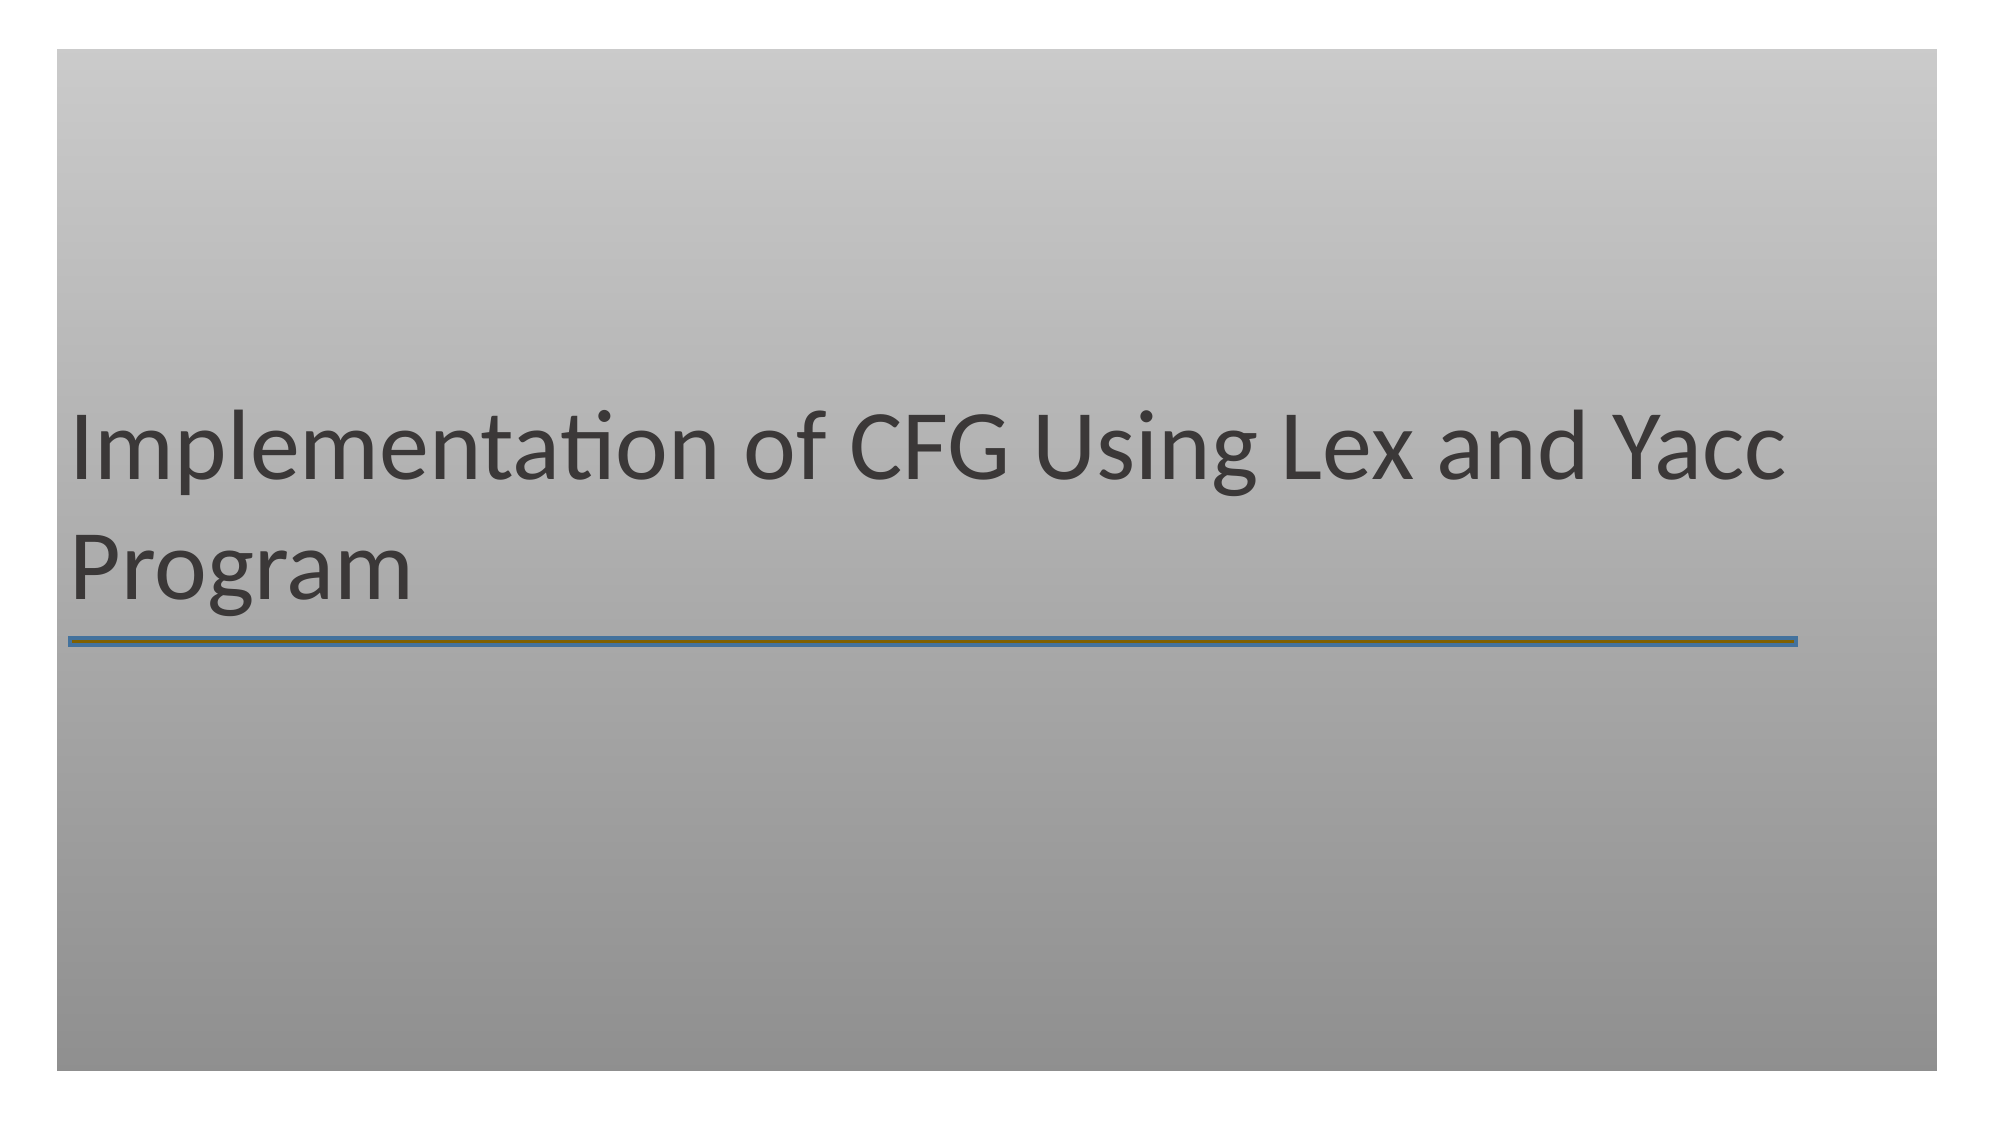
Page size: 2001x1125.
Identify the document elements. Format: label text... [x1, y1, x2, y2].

text_box [68, 636, 1798, 647]
text_box Implementation of CFG Using Lex and Yacc Program [53, 44, 1941, 1075]
